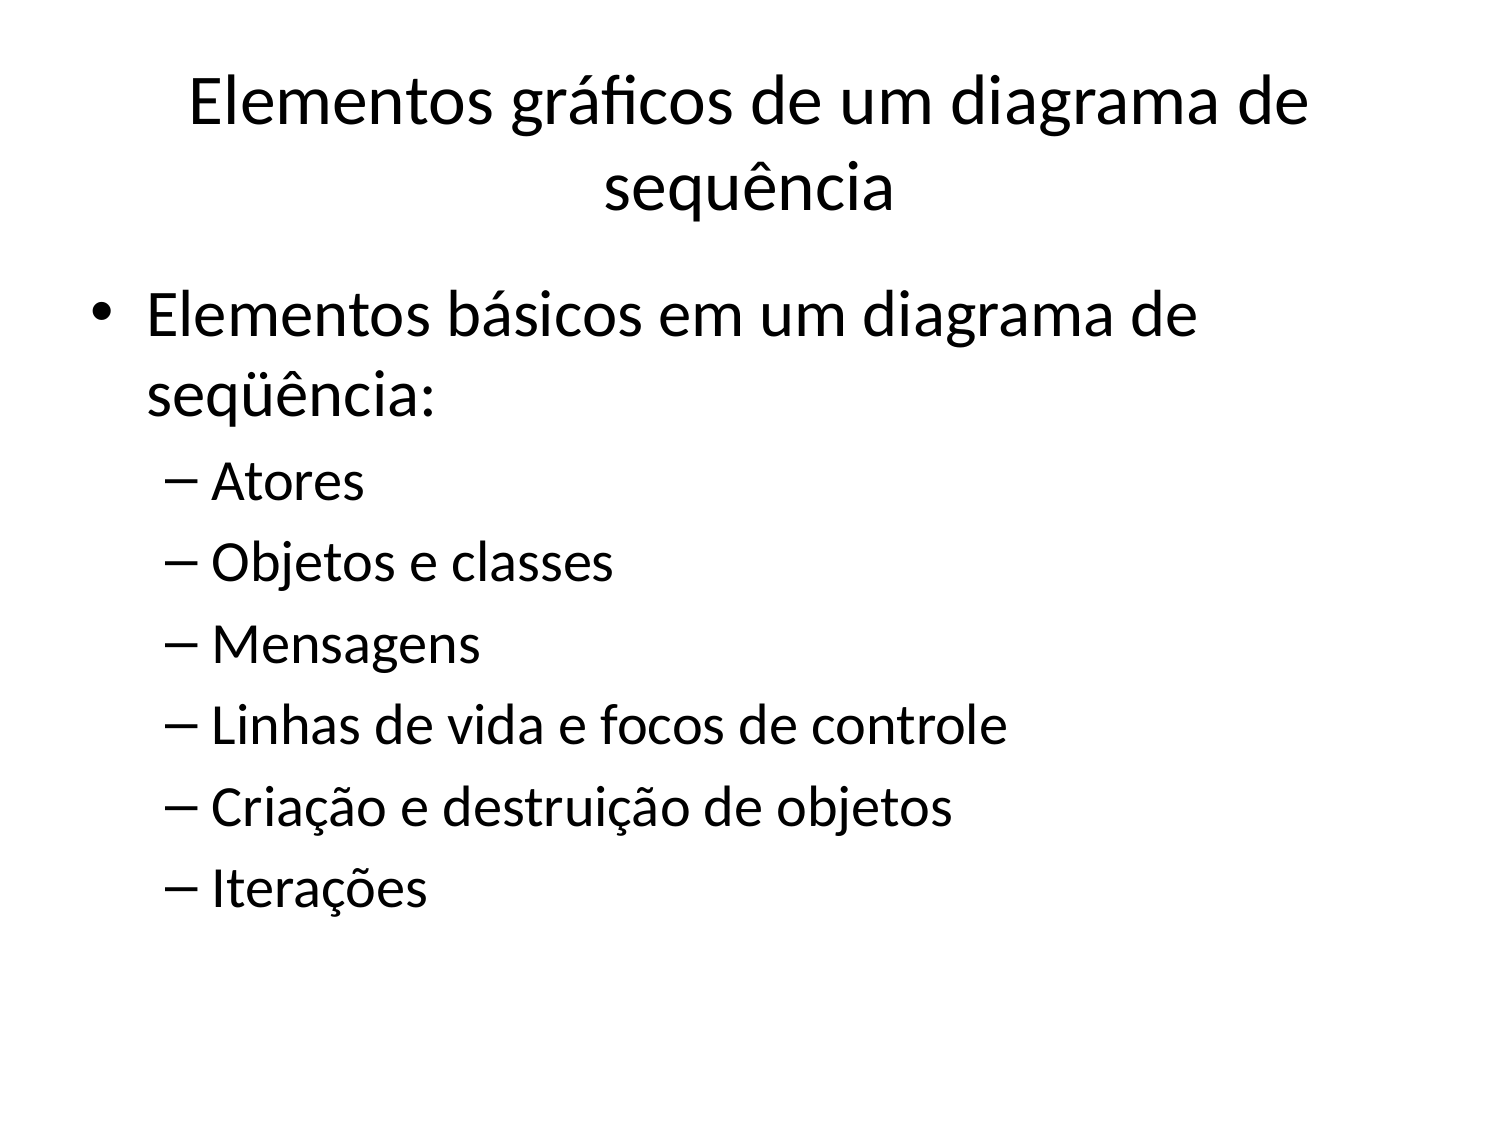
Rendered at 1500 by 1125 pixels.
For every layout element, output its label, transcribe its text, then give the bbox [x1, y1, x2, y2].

title Elementos gráficos de um diagrama de sequência [75, 45, 1425, 233]
list Elementos básicos em um diagrama de seqüência: Atores Objetos e classes Mensagens Linhas de vida e focos de controle Criação e destruição de objetos Iterações [75, 262, 1425, 1005]
